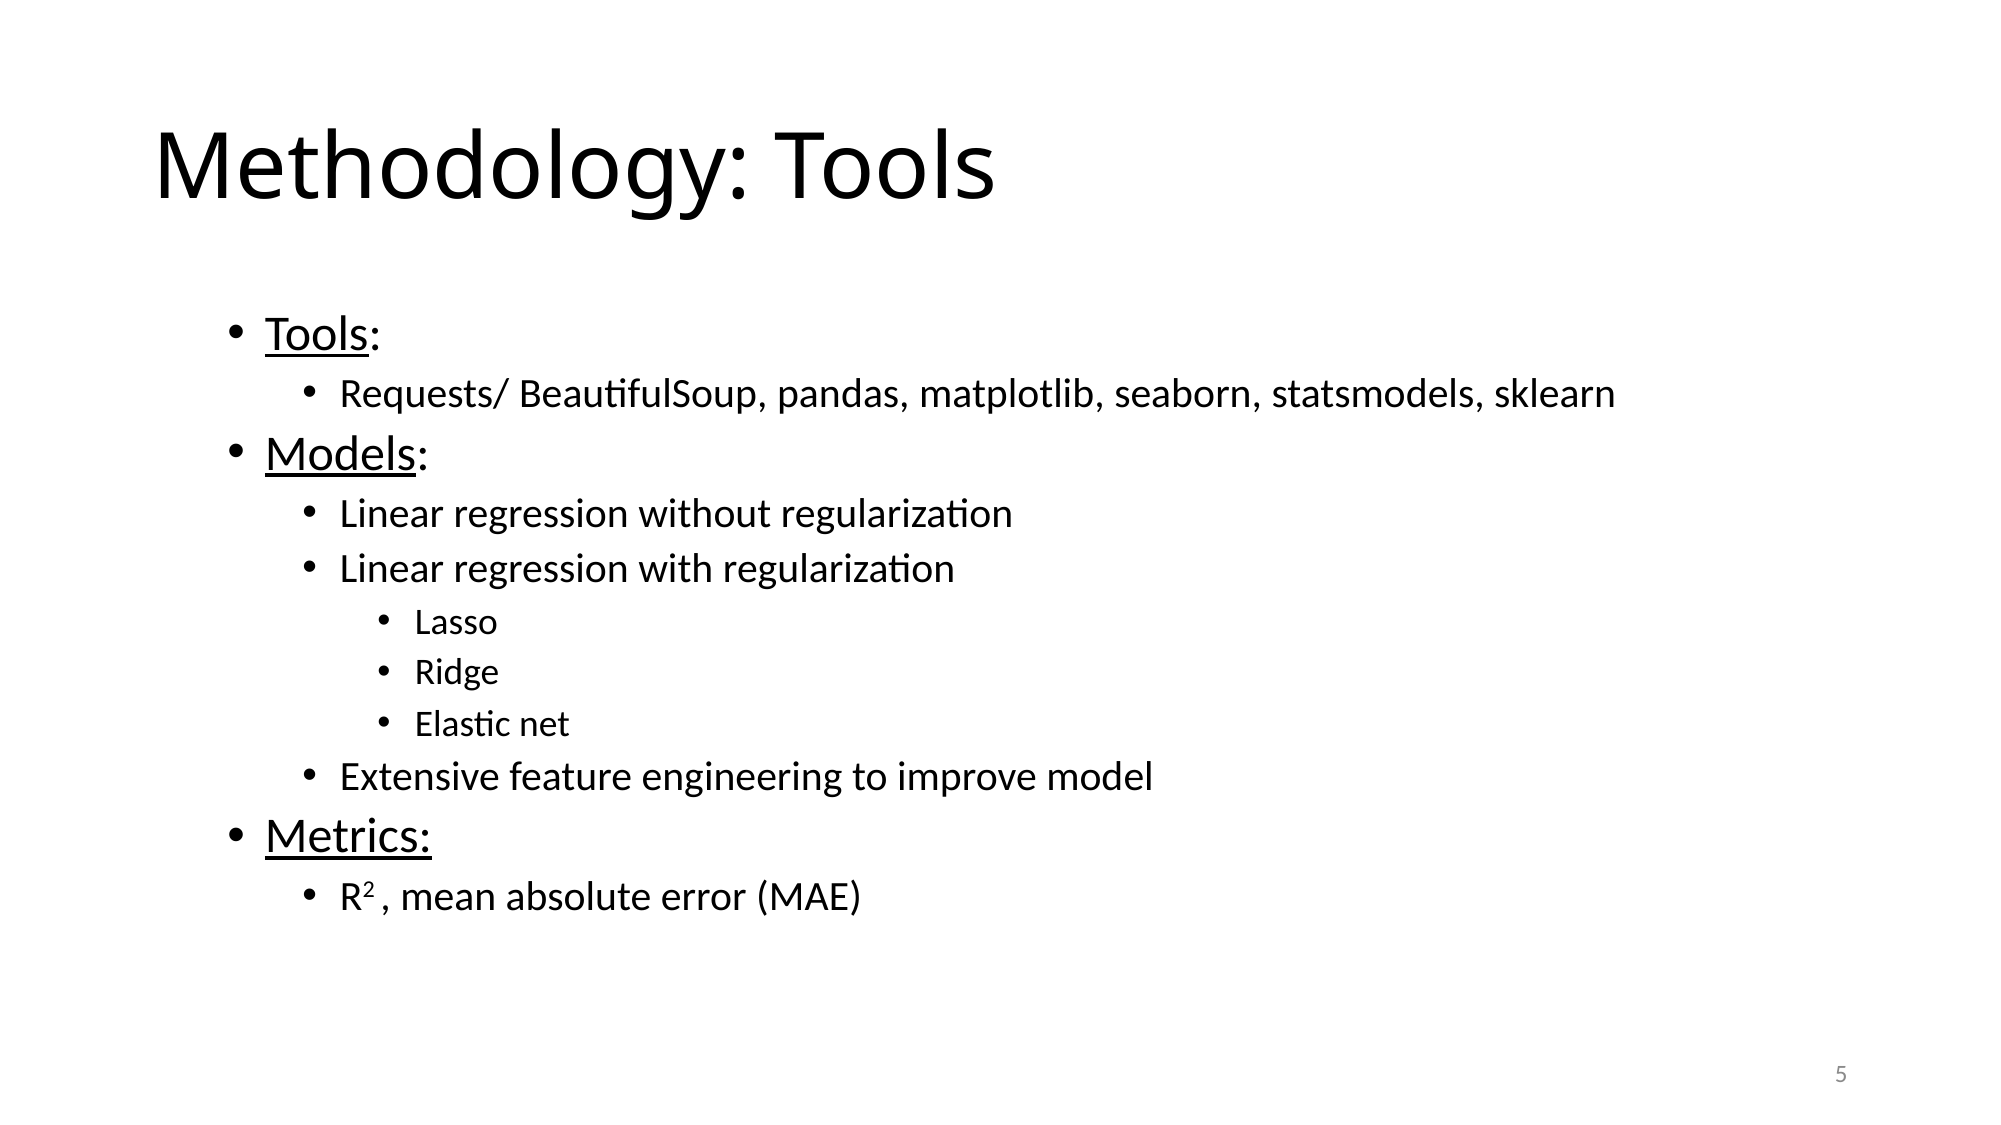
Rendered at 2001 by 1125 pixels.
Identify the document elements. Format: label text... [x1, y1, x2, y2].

title Methodology: Tools [137, 59, 1863, 278]
slide_number 4 [1412, 1042, 1863, 1103]
list Tools: Requests/ BeautifulSoup, pandas, matplotlib, seaborn, statsmodels, sklearn Models: Linear regression without regularization Linear regression with regularization Lasso Ridge Elastic net Extensive feature engineering to improve model Metrics: R2 , mean absolute error (MAE) [137, 299, 1863, 1014]
